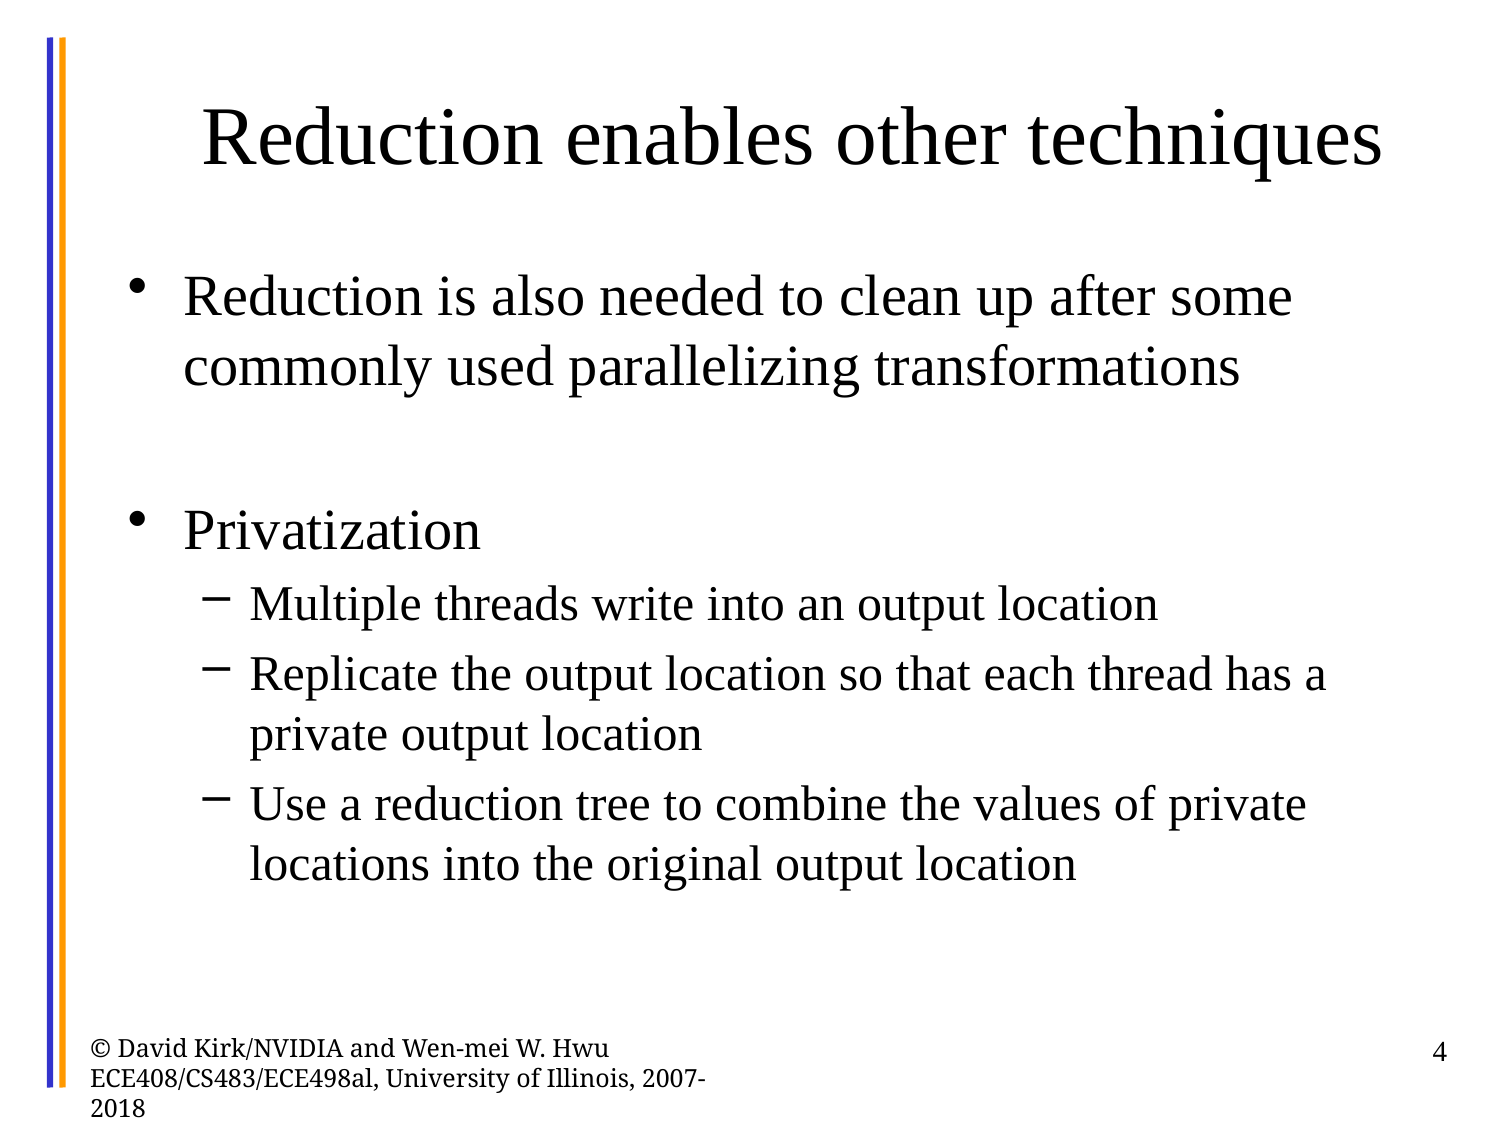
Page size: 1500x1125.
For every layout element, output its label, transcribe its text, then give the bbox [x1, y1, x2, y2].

slide_number 4 [1149, 1024, 1463, 1101]
title Reduction enables other techniques [112, 37, 1475, 225]
list Reduction is also needed to clean up after some commonly used parallelizing transformations Privatization Multiple threads write into an output location Replicate the output location so that each thread has a private output location Use a reduction tree to combine the values of private locations into the original output location [112, 249, 1475, 1000]
footer © David Kirk/NVIDIA and Wen-mei W. Hwu ECE408/CS483/ECE498al, University of Illinois, 2007-2018 [74, 1024, 776, 1101]
